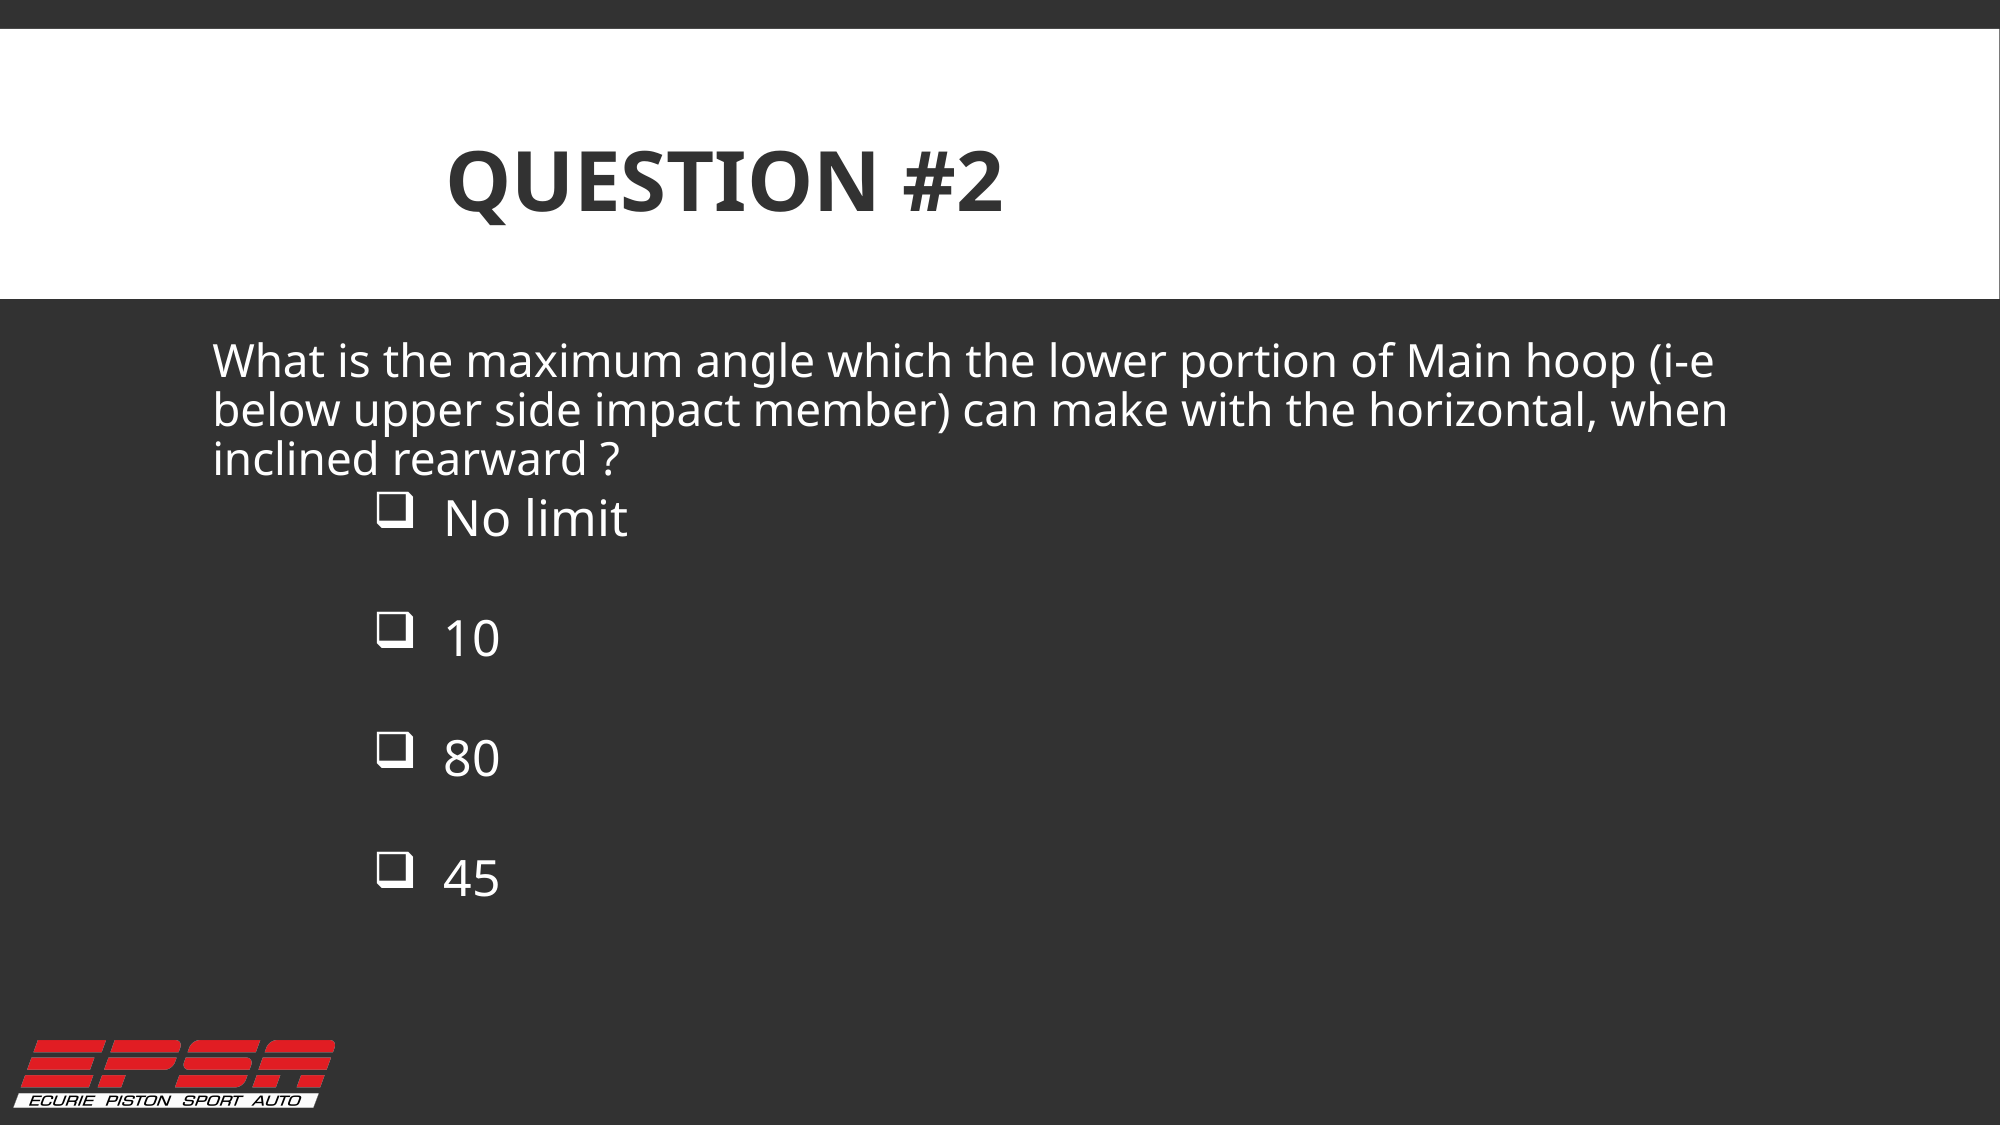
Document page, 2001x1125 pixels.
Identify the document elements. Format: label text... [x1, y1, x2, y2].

text_box No limit 10 80 45 [358, 479, 1358, 959]
list What is the maximum angle which the lower portion of Main hoop (i-e below upper side impact member) can make with the horizontal, when inclined rearward ? [197, 329, 1803, 1020]
title Question #2 [430, 62, 1583, 310]
picture [12, 1039, 335, 1108]
